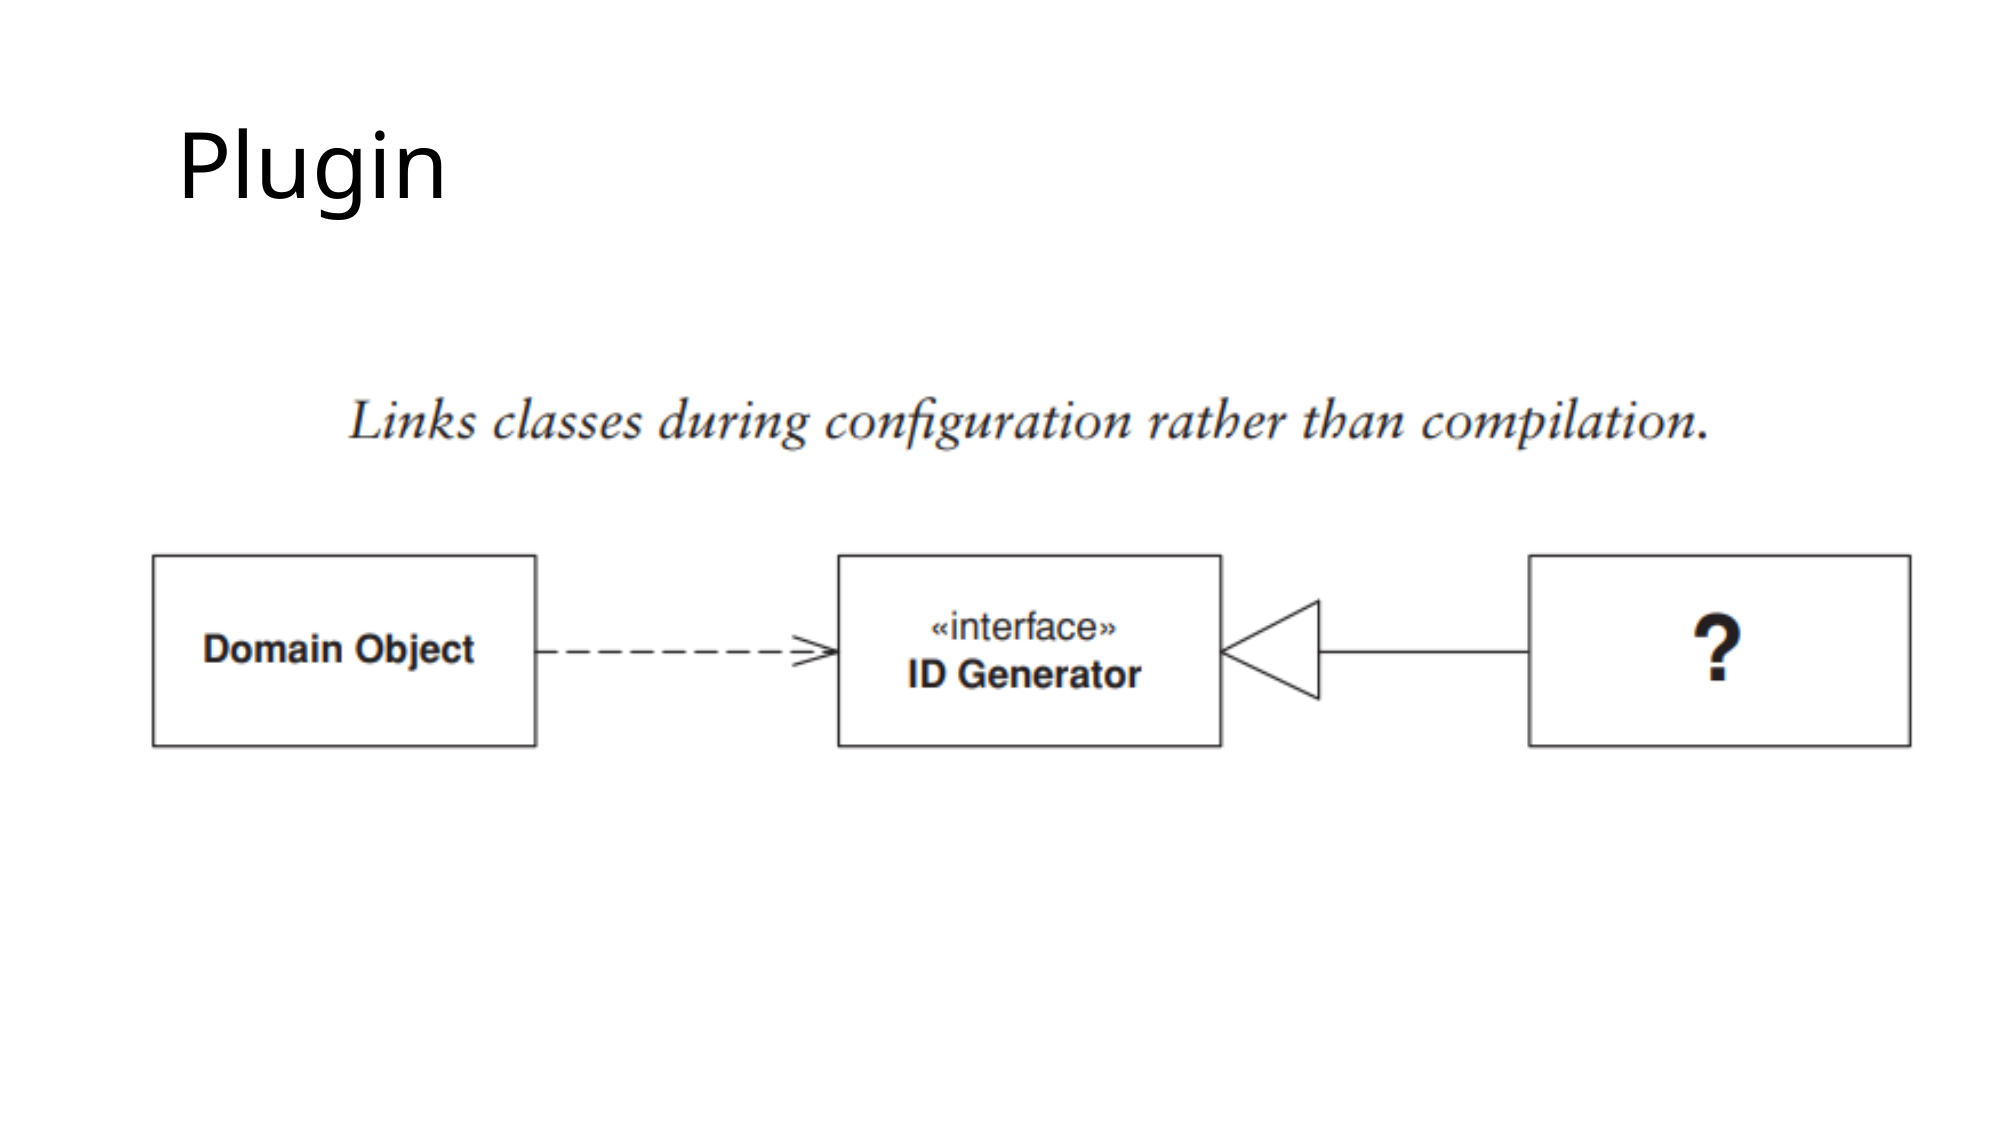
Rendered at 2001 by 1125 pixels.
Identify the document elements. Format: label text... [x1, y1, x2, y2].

title Plugin [137, 59, 1863, 278]
picture [116, 347, 1942, 782]
